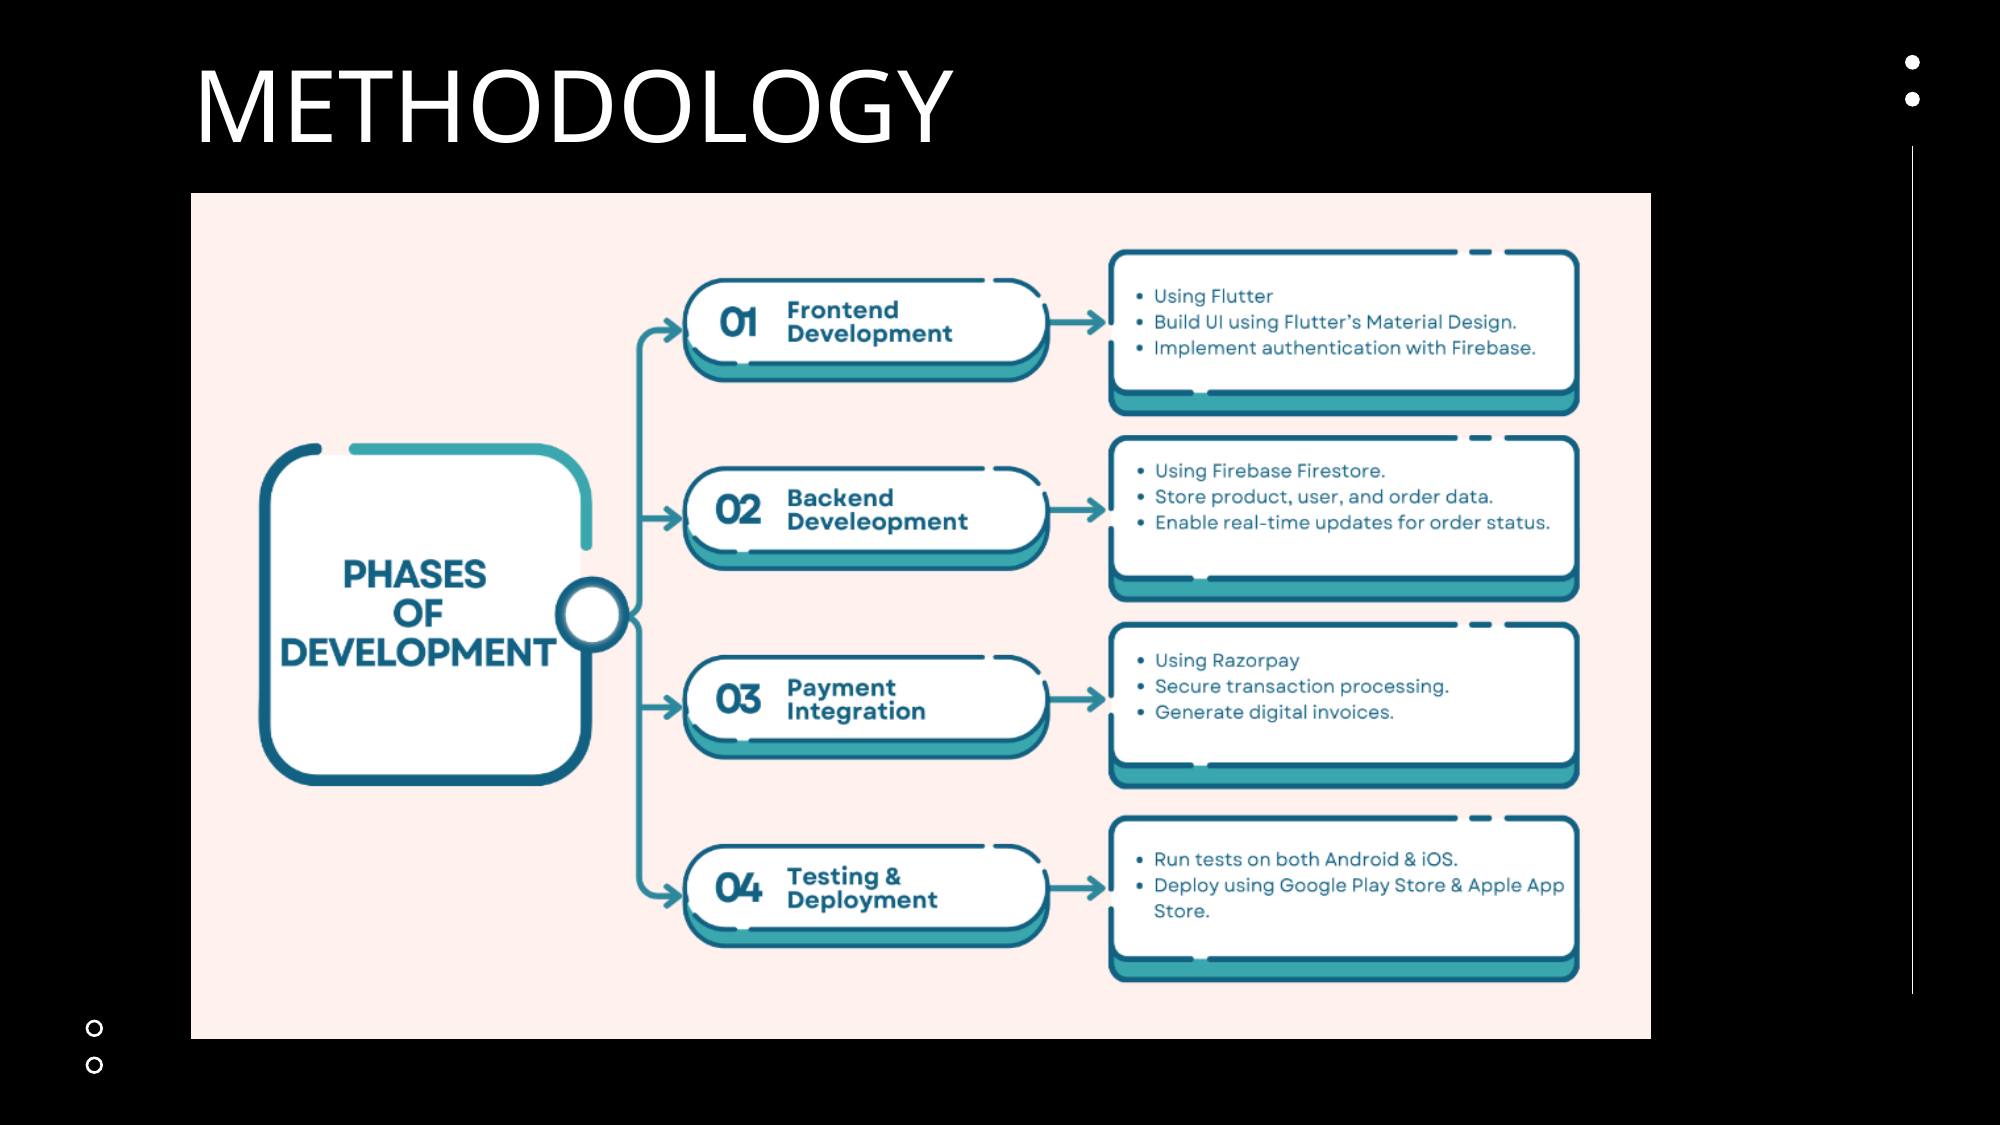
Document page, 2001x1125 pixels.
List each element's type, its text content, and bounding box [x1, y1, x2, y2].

title methodology [166, 42, 1267, 161]
picture [191, 193, 1652, 1039]
